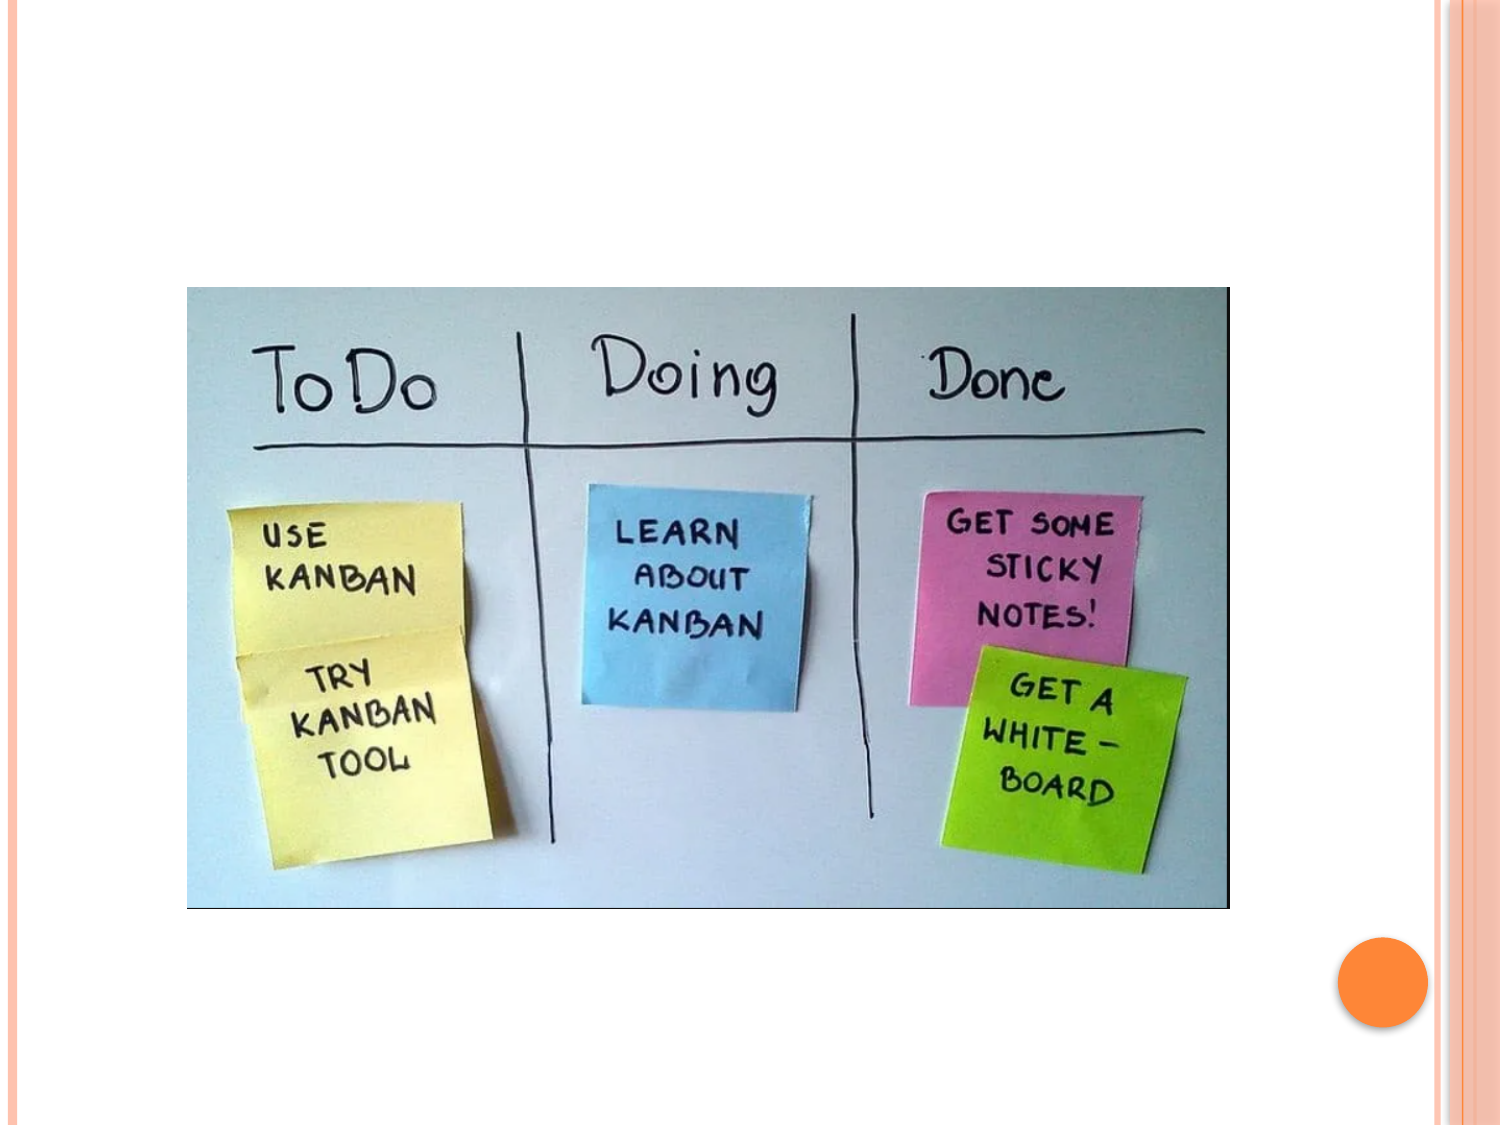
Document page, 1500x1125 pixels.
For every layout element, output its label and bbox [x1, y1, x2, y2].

picture [186, 286, 1230, 909]
